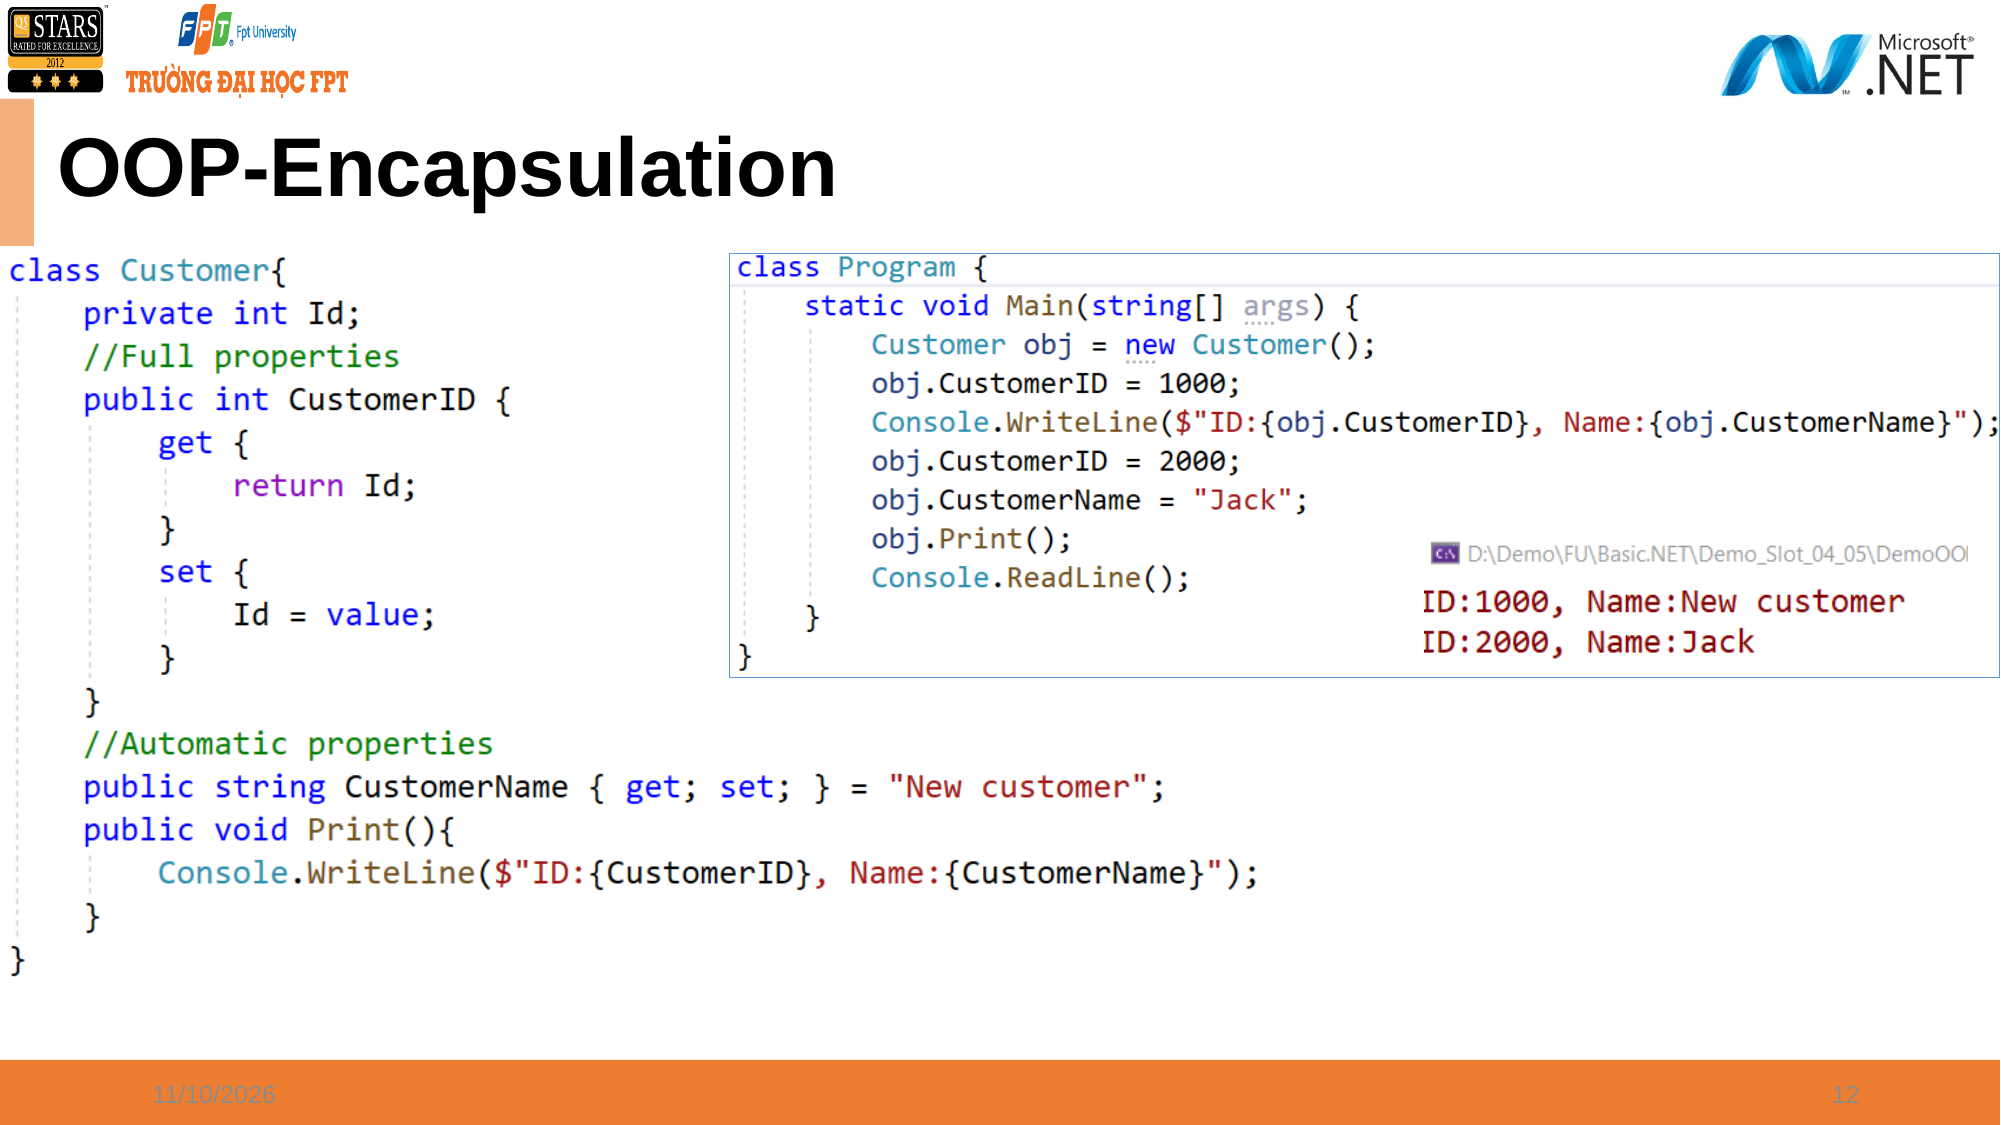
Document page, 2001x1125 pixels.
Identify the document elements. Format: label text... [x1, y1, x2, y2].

picture [1685, 0, 2001, 129]
text_box OOP-Encapsulation [42, 117, 945, 221]
slide_number 12 [1424, 1063, 1875, 1123]
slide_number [137, 1063, 588, 1123]
picture [0, 246, 2000, 984]
